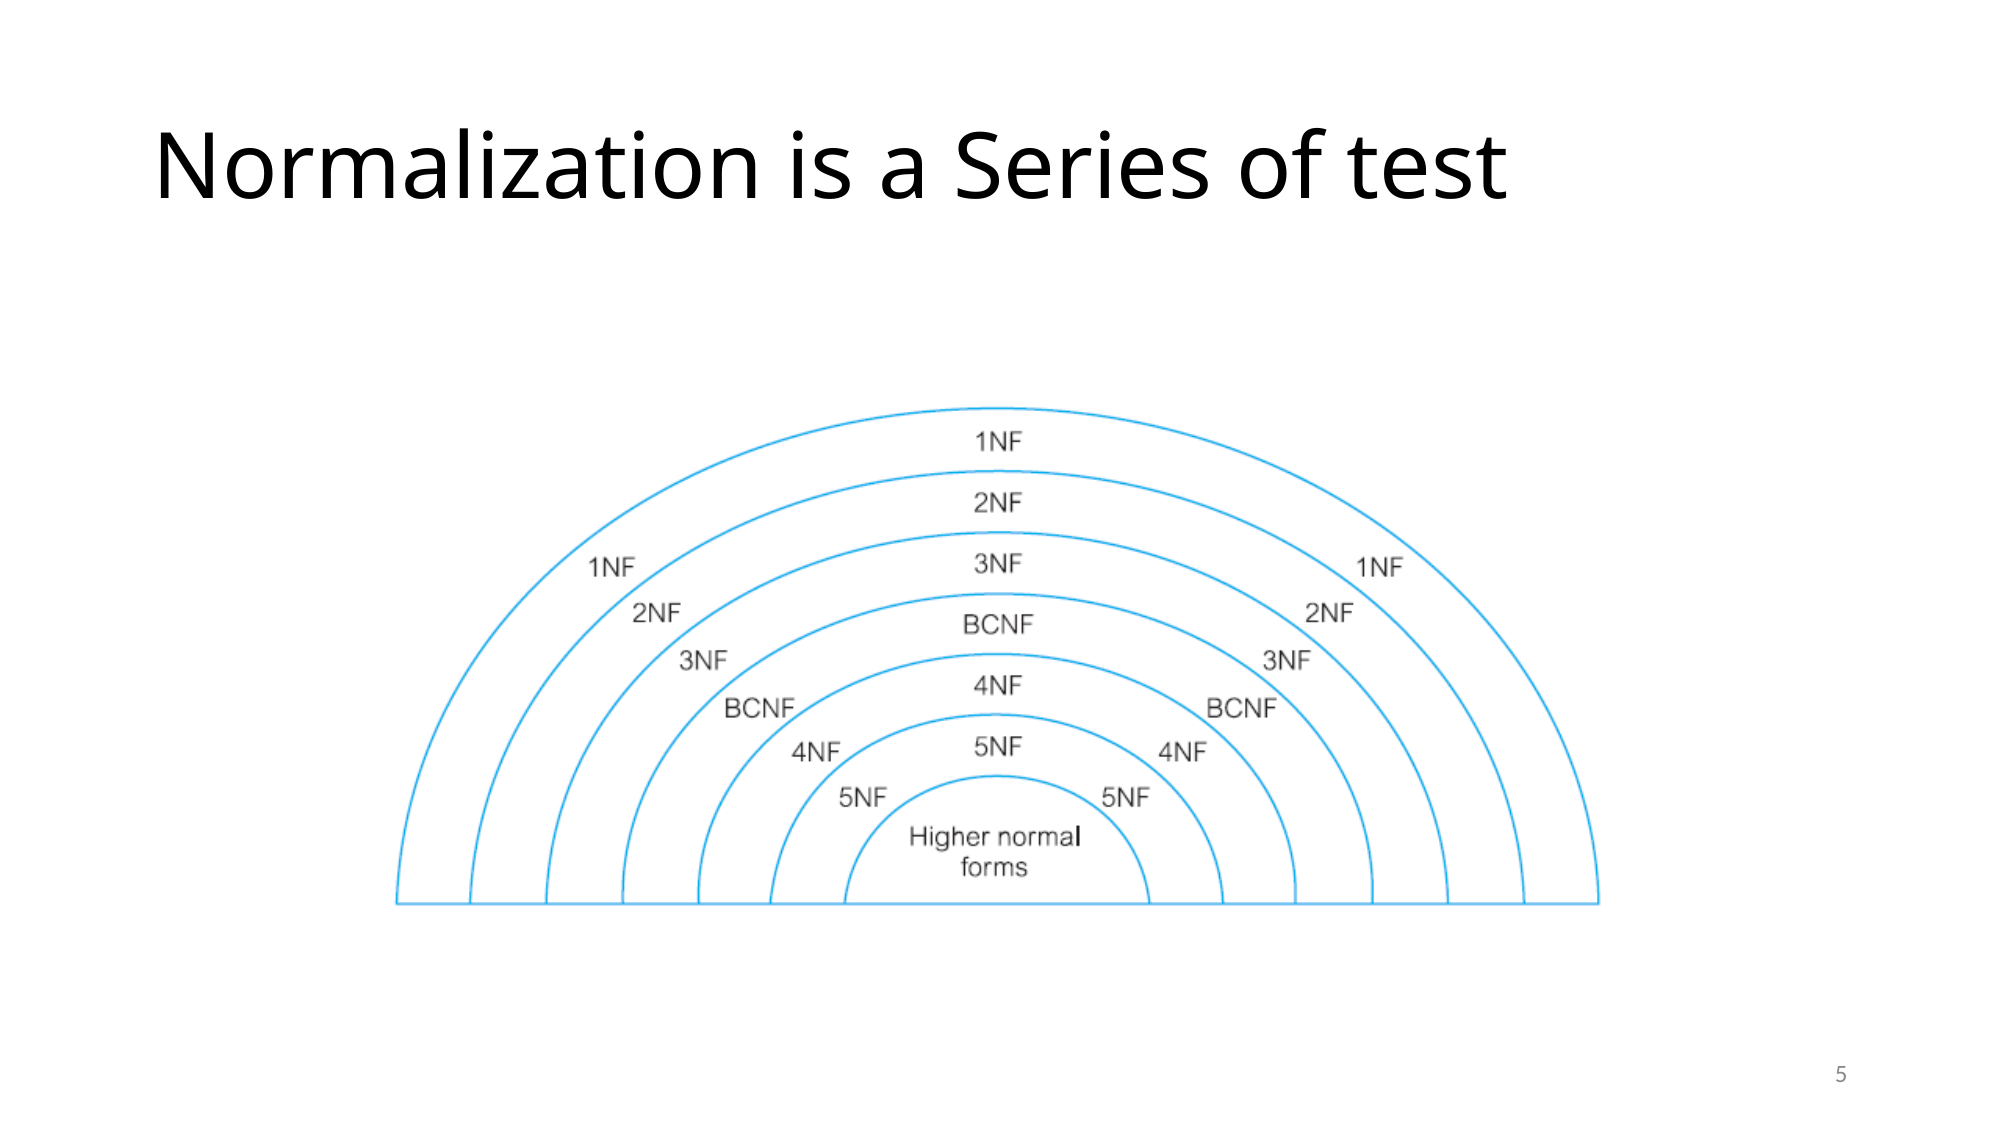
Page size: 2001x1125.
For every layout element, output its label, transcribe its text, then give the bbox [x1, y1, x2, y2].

slide_number 5 [1412, 1042, 1863, 1103]
title Normalization is a Series of test [137, 59, 1863, 278]
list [393, 400, 1607, 912]
